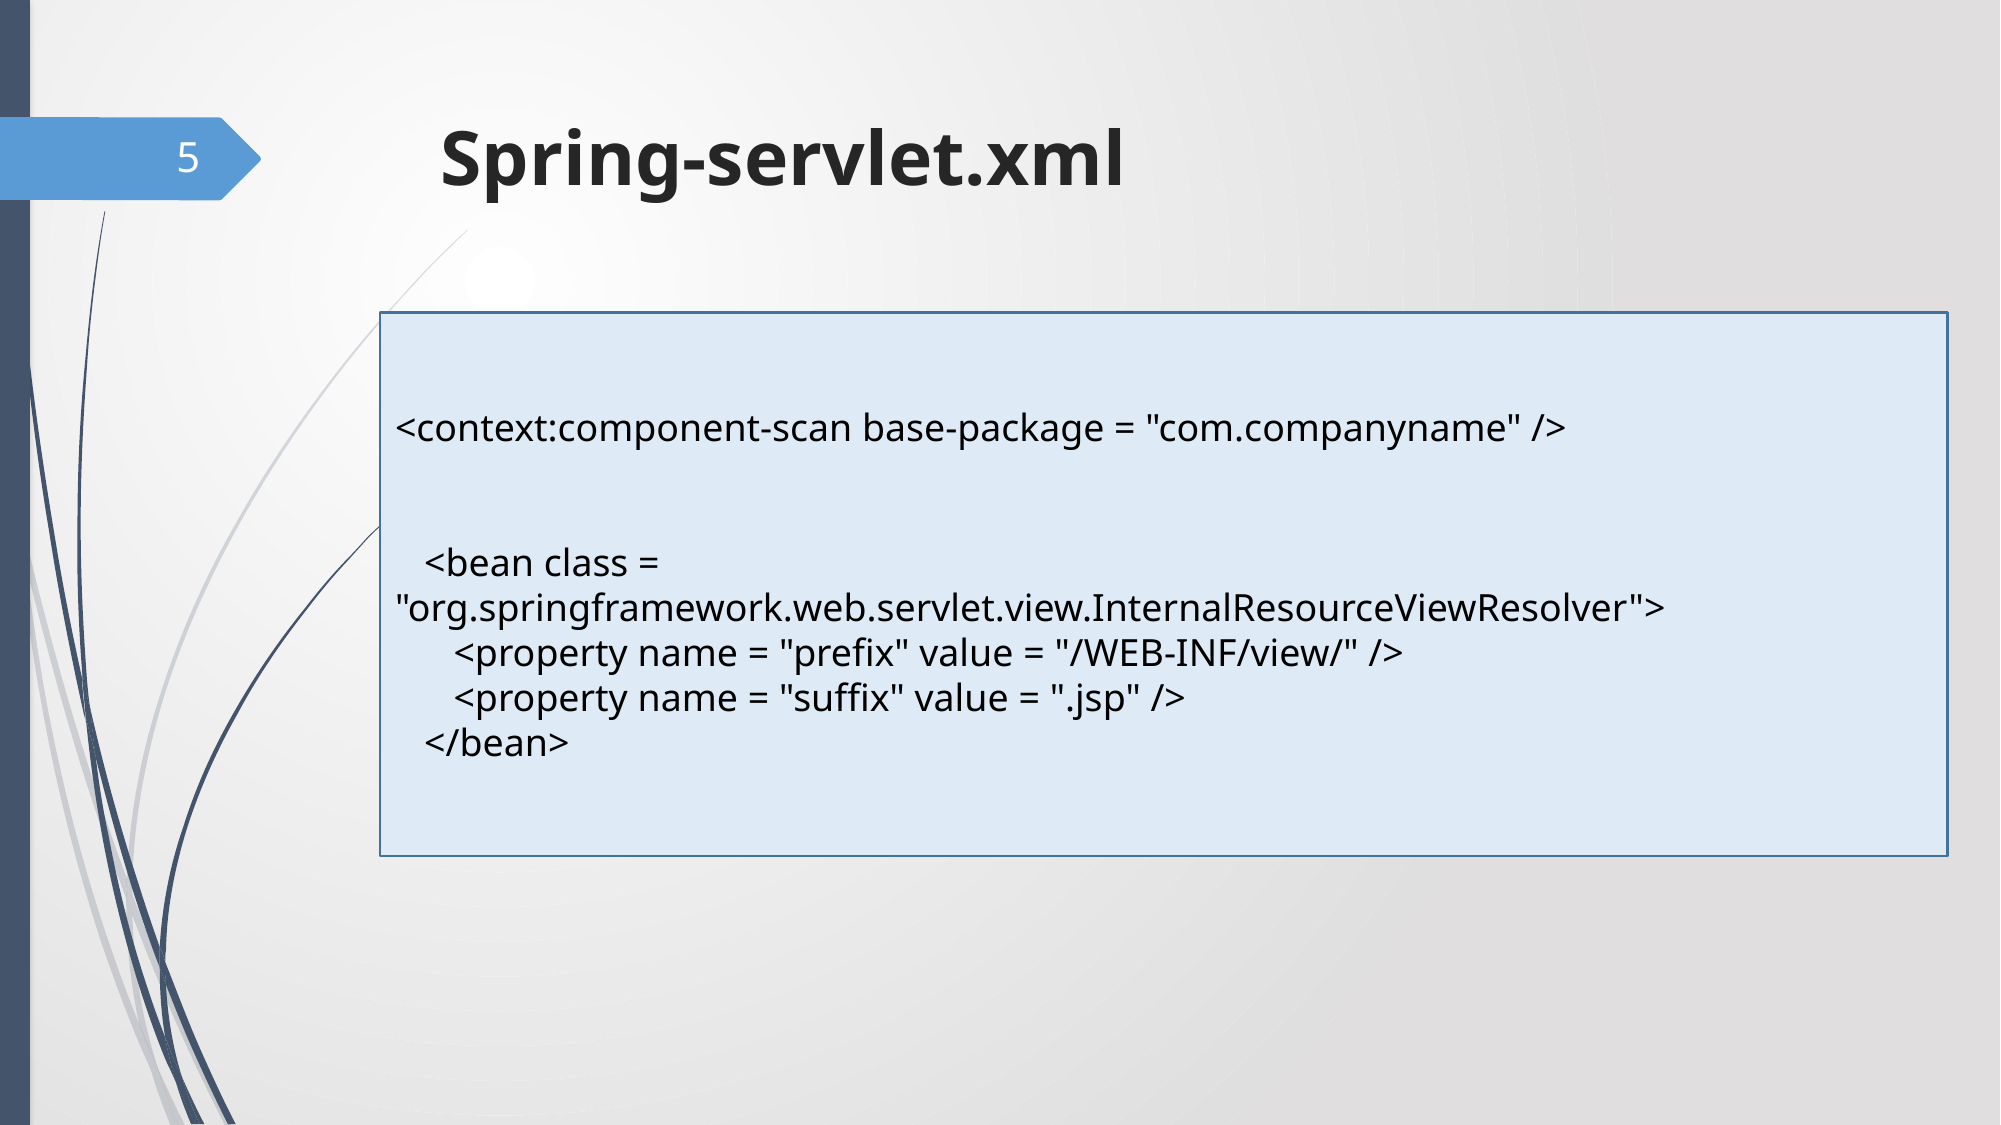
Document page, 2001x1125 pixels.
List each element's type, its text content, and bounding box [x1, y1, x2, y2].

title Spring-servlet.xml [425, 102, 1888, 311]
text_box <context:component-scan base-package = "com.companyname" /> <bean class = "org.springframework.web.servlet.view.InternalResourceViewResolver"> <property name = "prefix" value = "/WEB-INF/view/" /> <property name = "suffix" value = ".jsp" /> </bean> [379, 311, 1949, 857]
slide_number 5 [87, 129, 216, 190]
